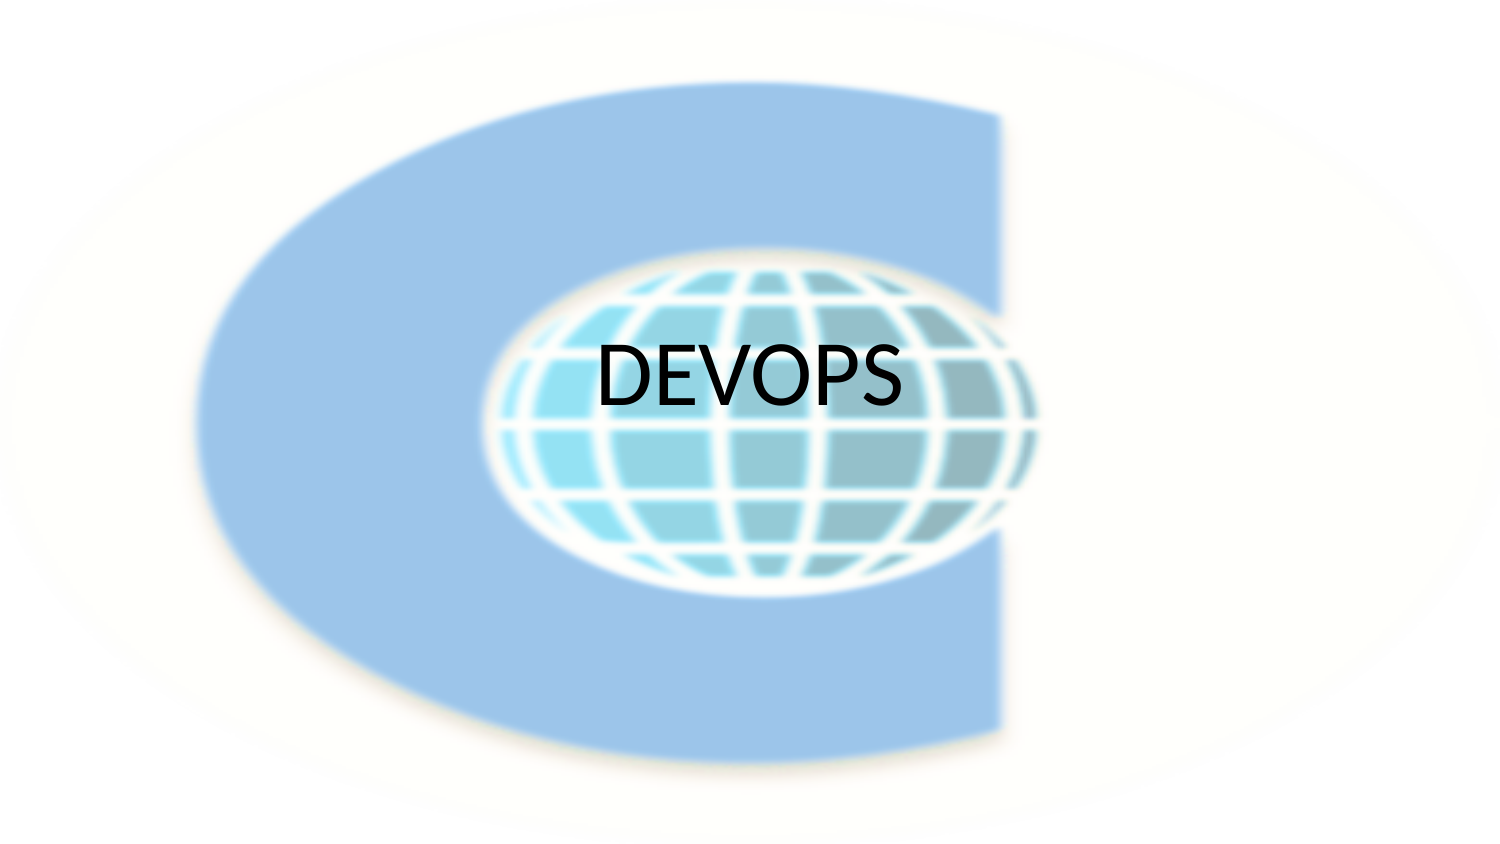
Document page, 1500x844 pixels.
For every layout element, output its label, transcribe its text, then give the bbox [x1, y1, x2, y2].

title DEVOPS [187, 138, 1313, 432]
